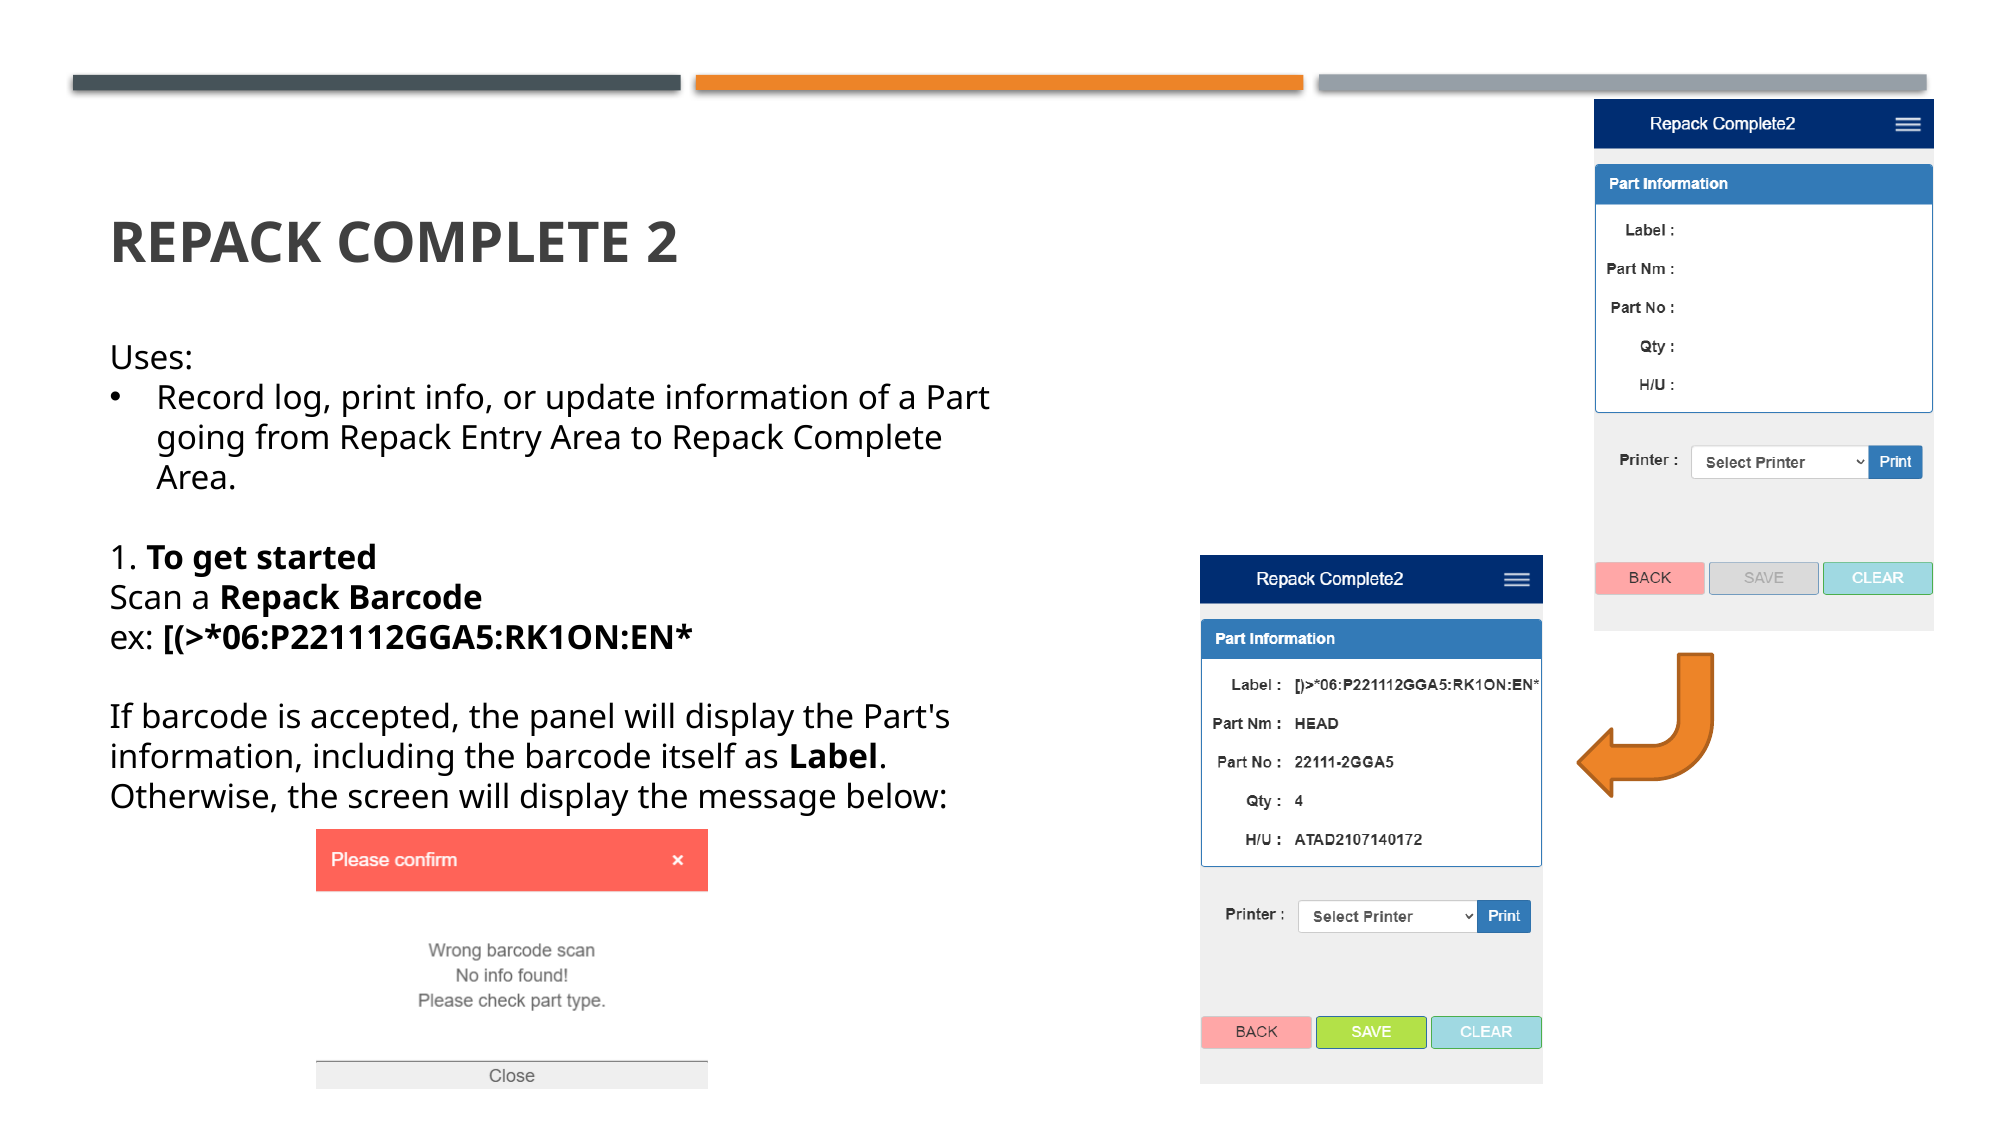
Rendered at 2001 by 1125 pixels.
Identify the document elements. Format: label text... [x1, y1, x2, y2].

title REPACK COMPLETE 2 [94, 119, 1587, 282]
picture [1199, 554, 1543, 1085]
picture [1593, 99, 1934, 631]
text_box [1576, 652, 1715, 798]
text_box Uses: Record log, print info, or update information of a Part going from Repack Entry Area to Repack Complete Area. 1. To get started Scan a Repack Barcode ex: [(>*06:P221112GGA5:RK1ON:EN* If barcode is accepted, the panel will display the Part's information, including the barcode itself as Label. Otherwise, the screen will display the message below: [94, 328, 1032, 823]
picture [316, 829, 708, 1090]
